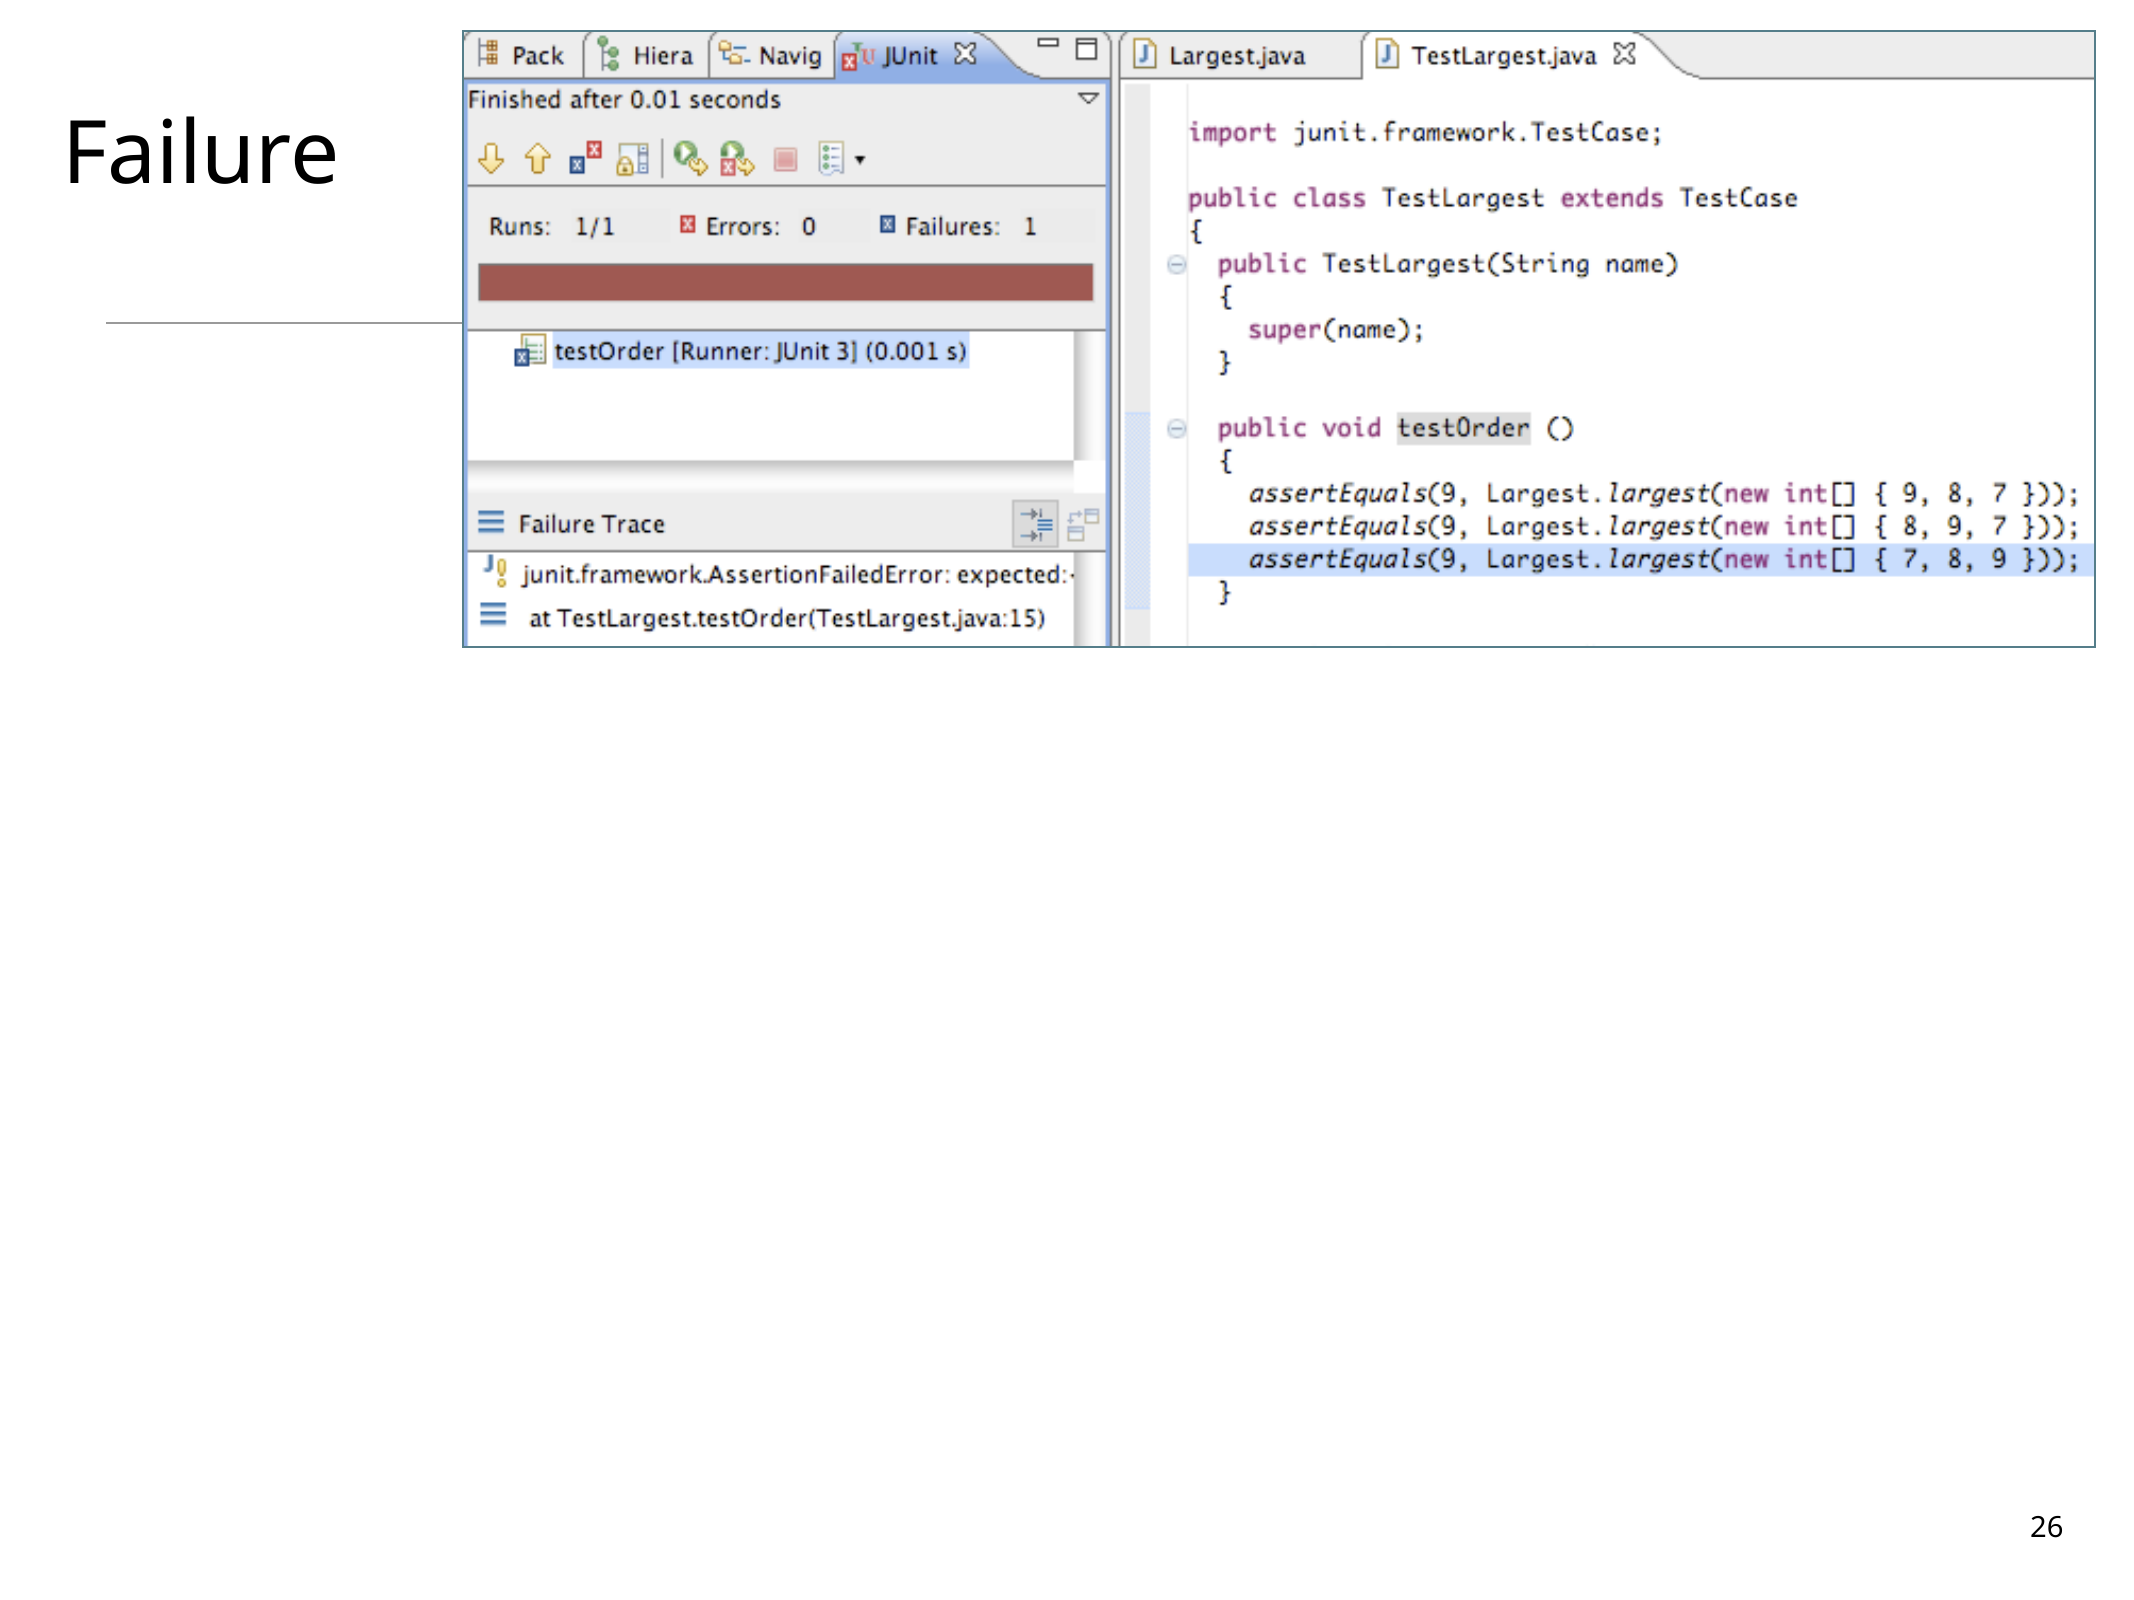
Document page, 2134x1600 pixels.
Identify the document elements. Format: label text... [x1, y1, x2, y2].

slide_number 26 [2011, 1507, 2065, 1559]
picture [463, 31, 2095, 647]
title Failure [61, 76, 388, 307]
